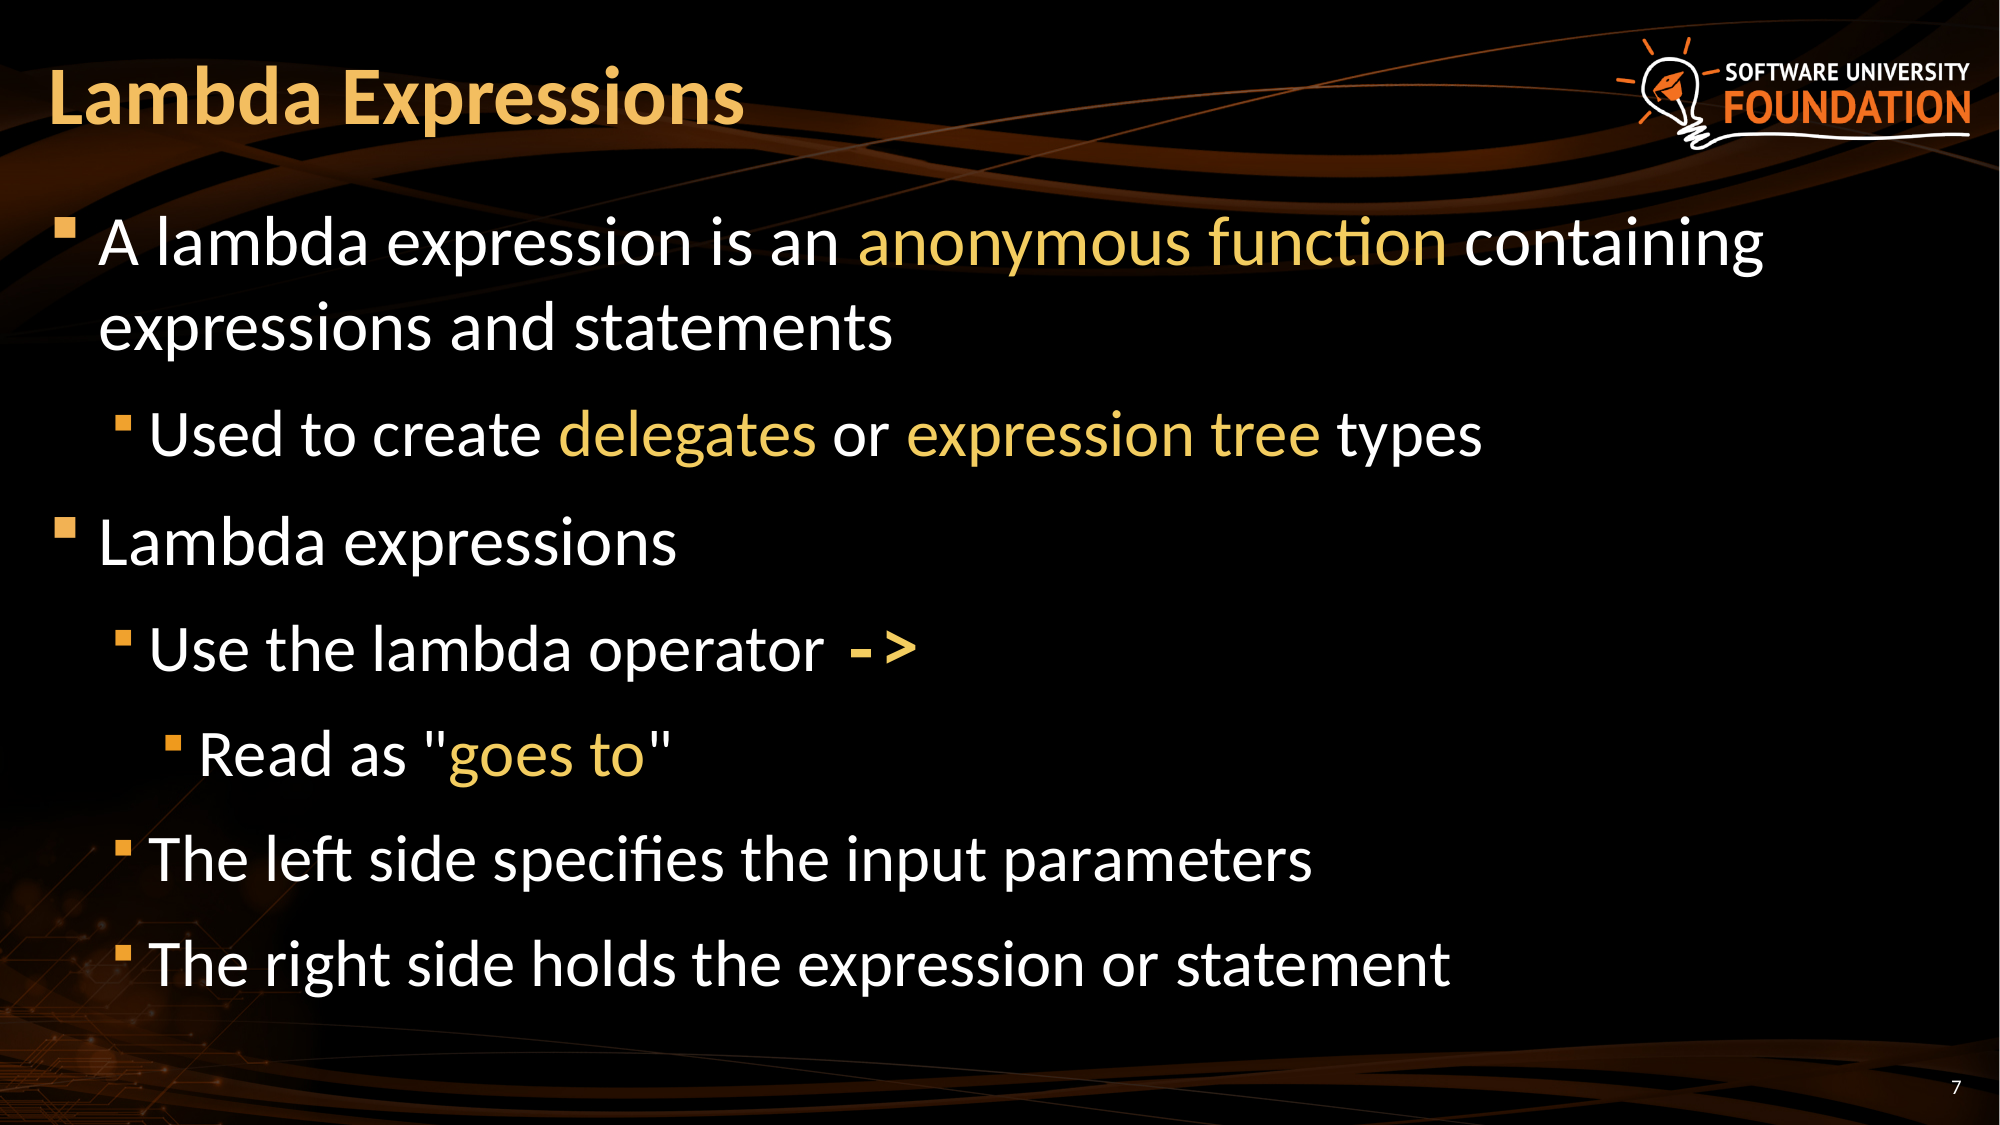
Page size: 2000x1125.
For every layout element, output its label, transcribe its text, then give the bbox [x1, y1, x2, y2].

list A lambda expression is an anonymous function containing expressions and statements Used to create delegates or expression tree types Lambda expressions Use the lambda operator -> Read as "goes to" The left side specifies the input parameters The right side holds the expression or statement [31, 188, 1968, 1103]
title Lambda Expressions [30, 6, 1602, 189]
picture [0, 0, 2000, 1125]
